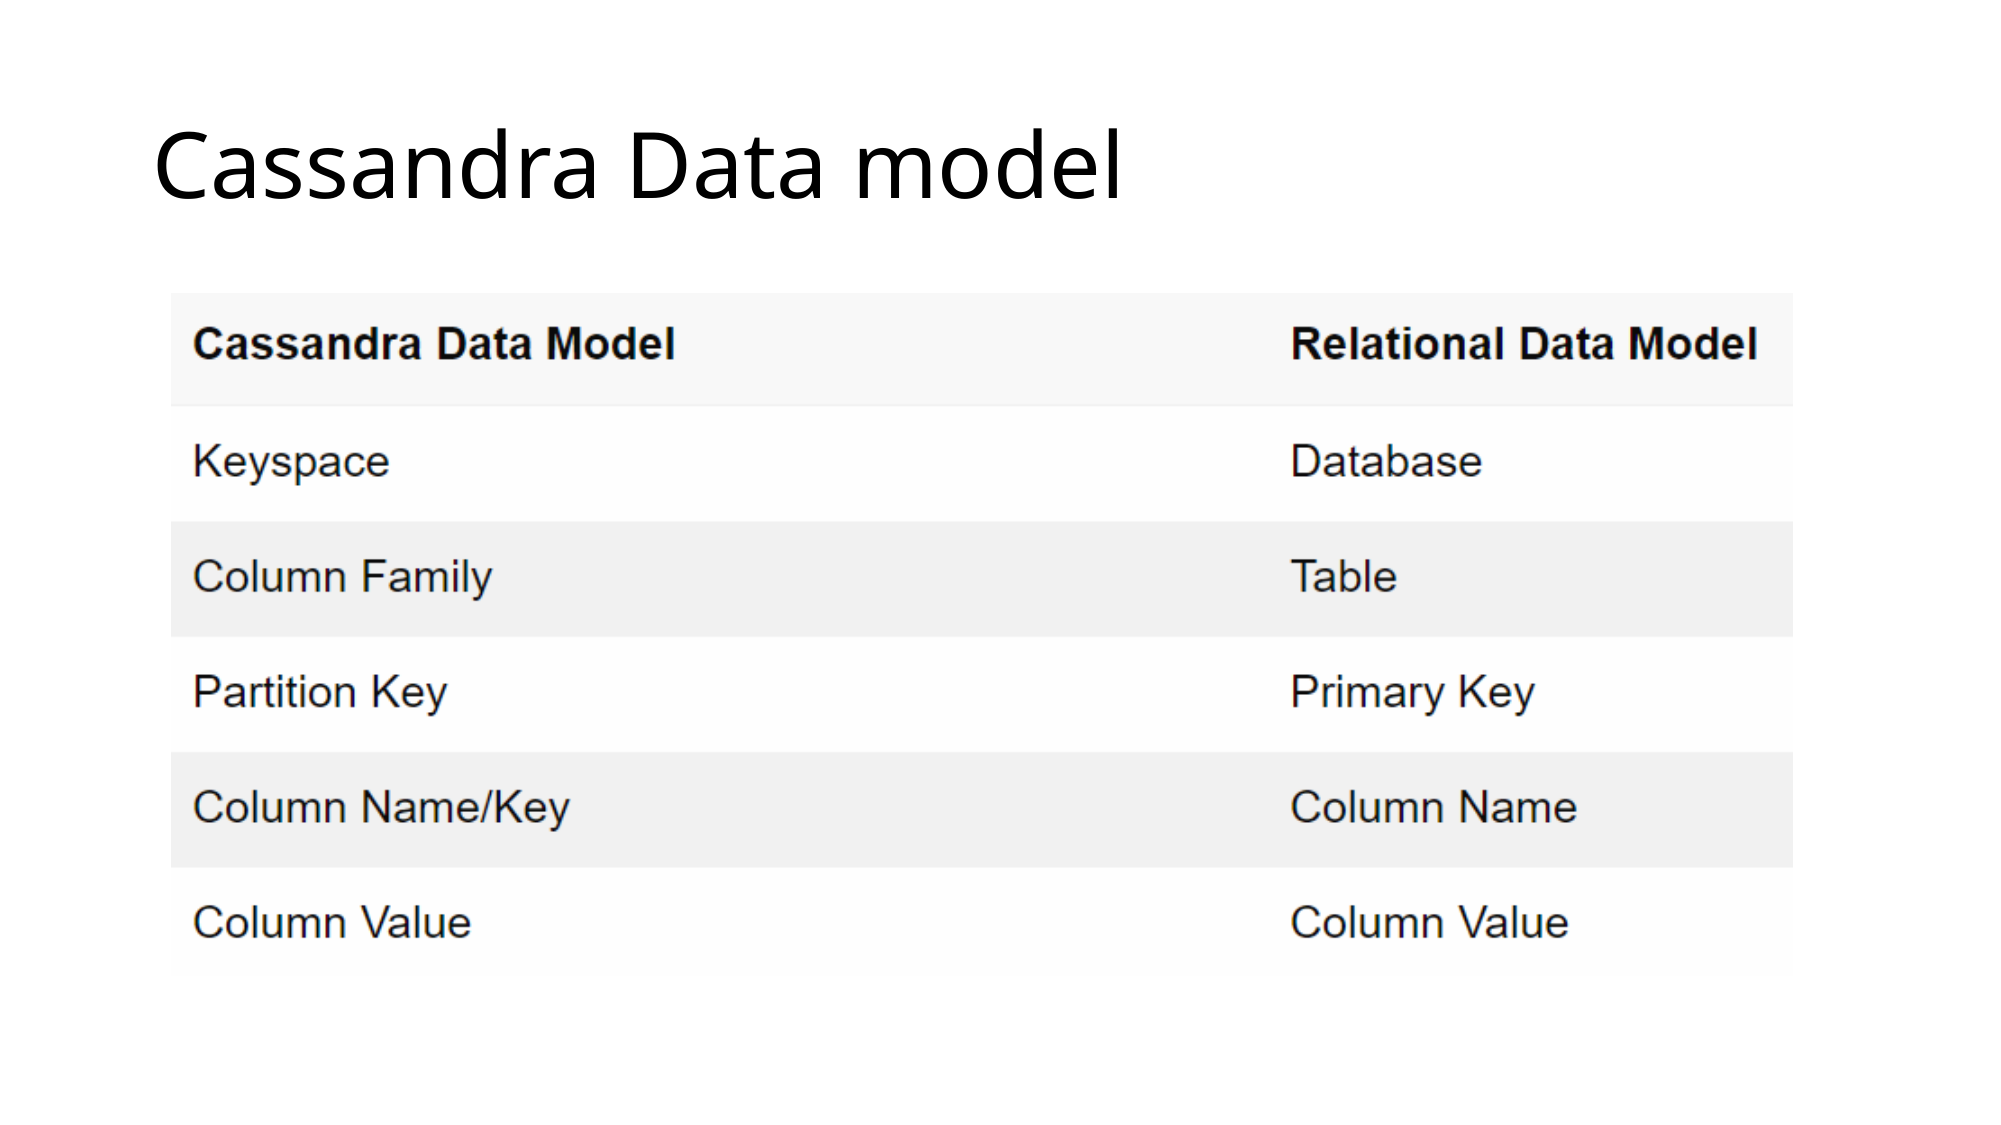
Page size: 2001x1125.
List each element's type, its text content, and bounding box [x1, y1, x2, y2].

title Cassandra Data model [137, 59, 1863, 278]
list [171, 293, 1793, 976]
